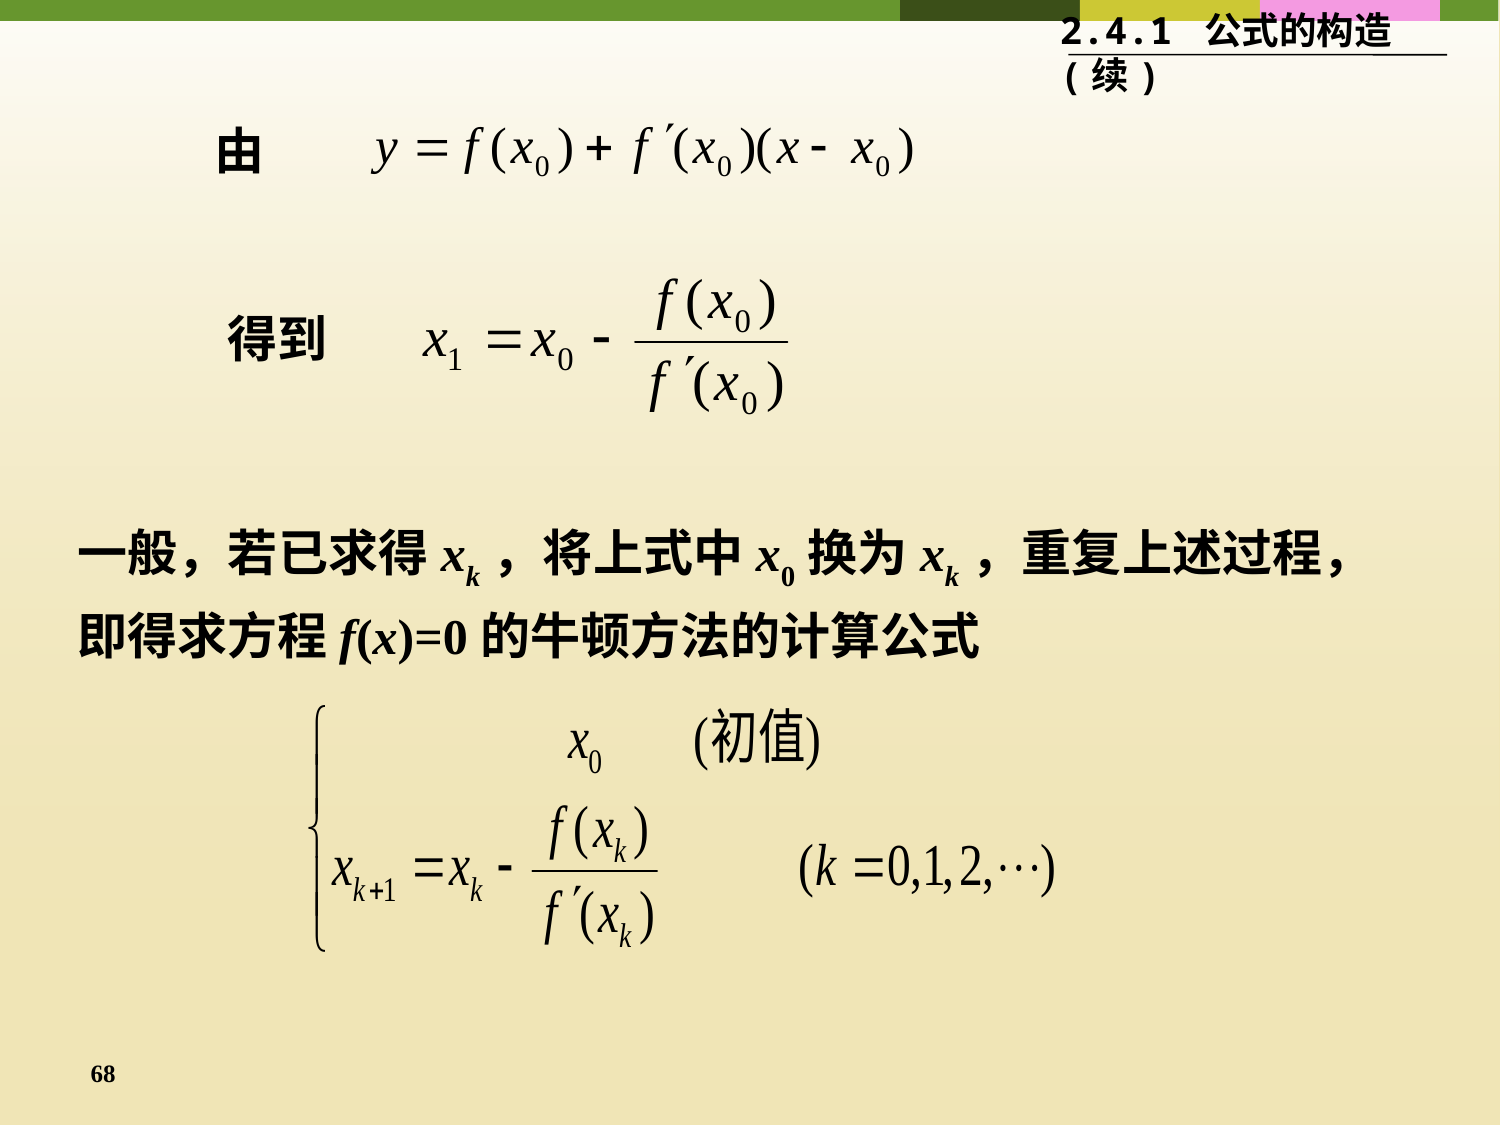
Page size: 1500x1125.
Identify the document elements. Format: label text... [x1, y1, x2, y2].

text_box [297, 694, 1067, 964]
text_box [1044, 0, 1500, 61]
text_box 由 [199, 112, 288, 188]
slide_number 68 [75, 1042, 426, 1103]
text_box 得到 [212, 299, 350, 375]
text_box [361, 111, 926, 190]
text_box 一般，若已求得xk，将上式中x0换为xk，重复上述过程，即得求方程f(x)=0的牛顿方法的计算公式 [62, 500, 1388, 672]
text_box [411, 261, 801, 427]
